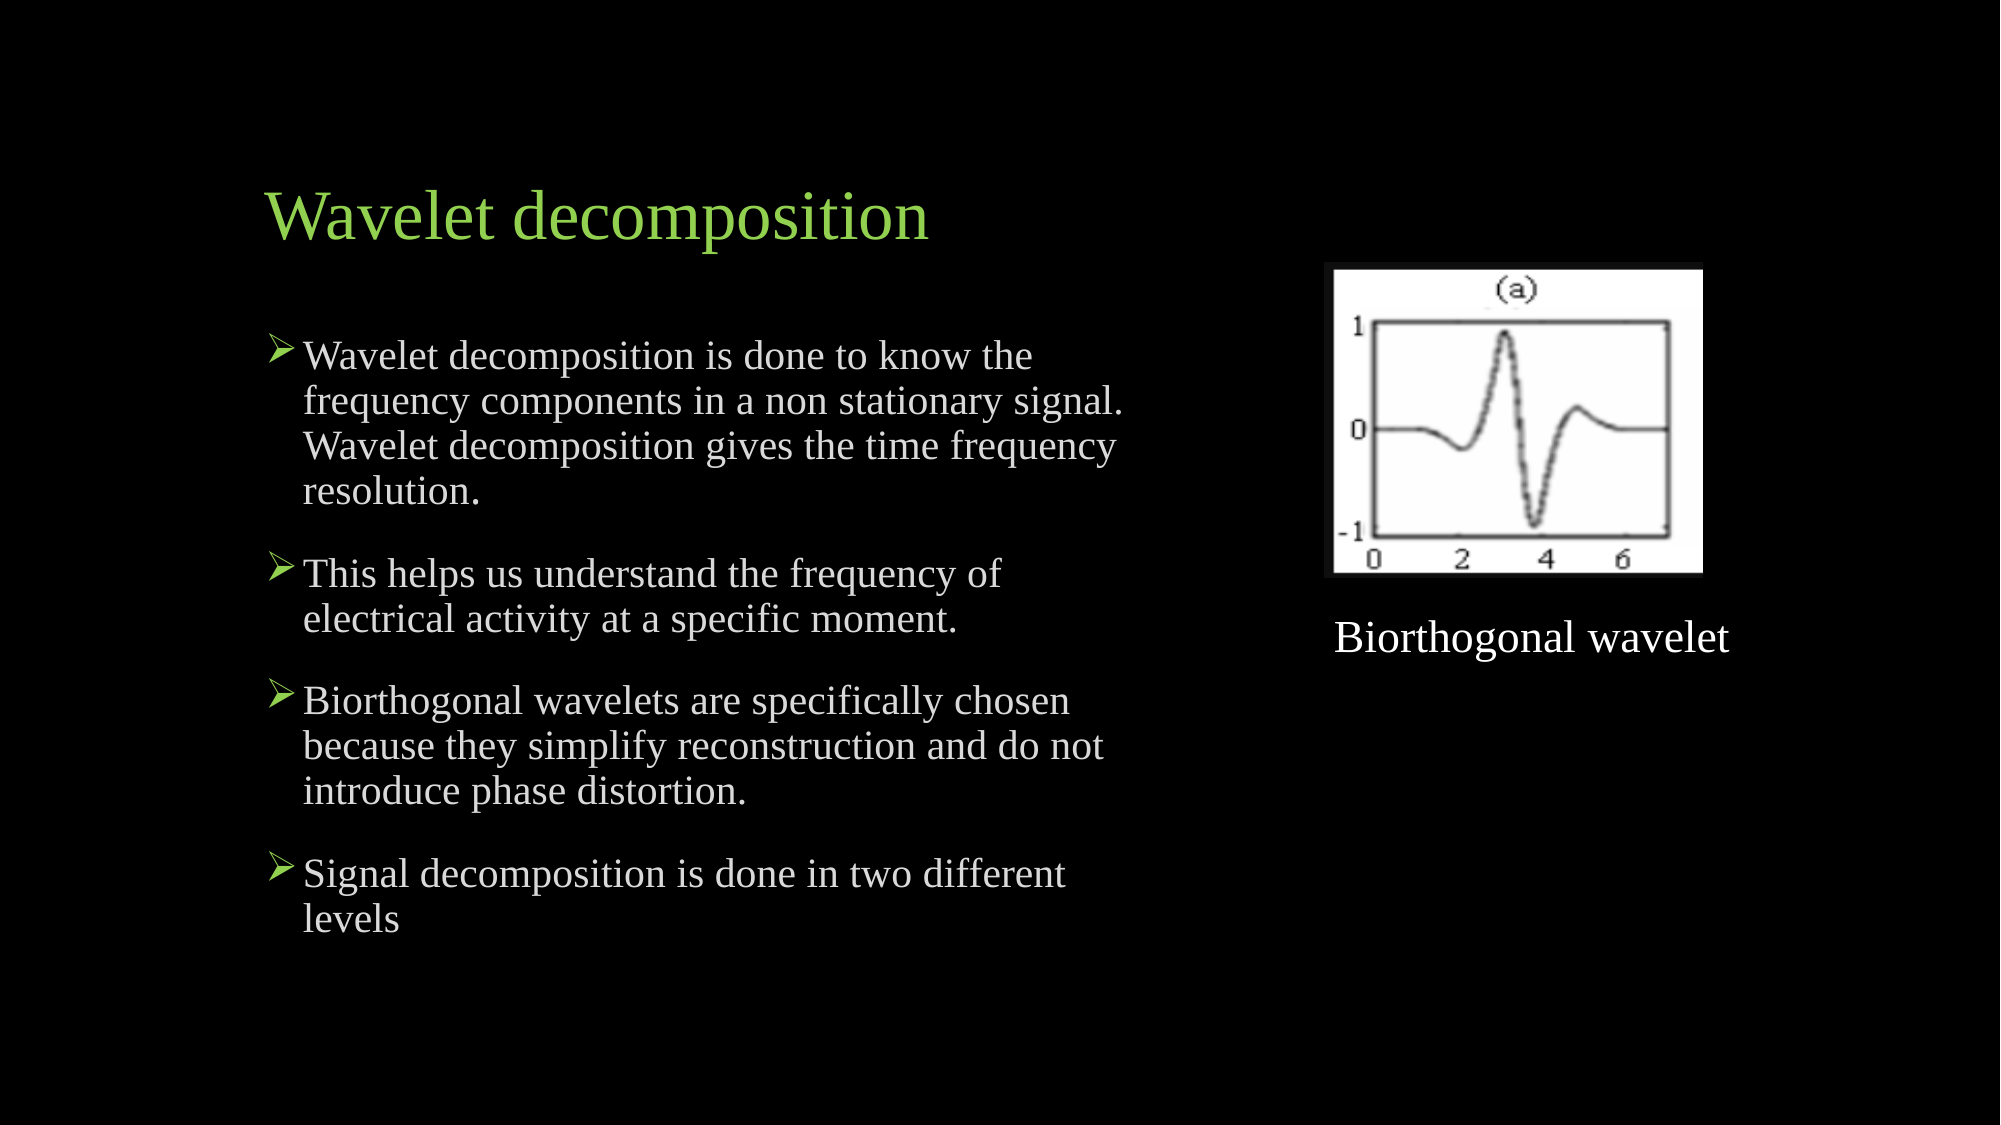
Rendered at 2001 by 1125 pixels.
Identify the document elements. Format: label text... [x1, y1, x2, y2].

list Biorthogonal wavelet [1318, 302, 1751, 974]
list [1324, 262, 1703, 578]
title Wavelet decomposition [249, 75, 1750, 263]
list Wavelet decomposition is done to know the frequency components in a non stationary signal. Wavelet decomposition gives the time frequency resolution. This helps us understand the frequency of electrical activity at a specific moment. Biorthogonal wavelets are specifically chosen because they simplify reconstruction and do not introduce phase distortion. Signal decomposition is done in two different levels [250, 326, 1142, 1000]
